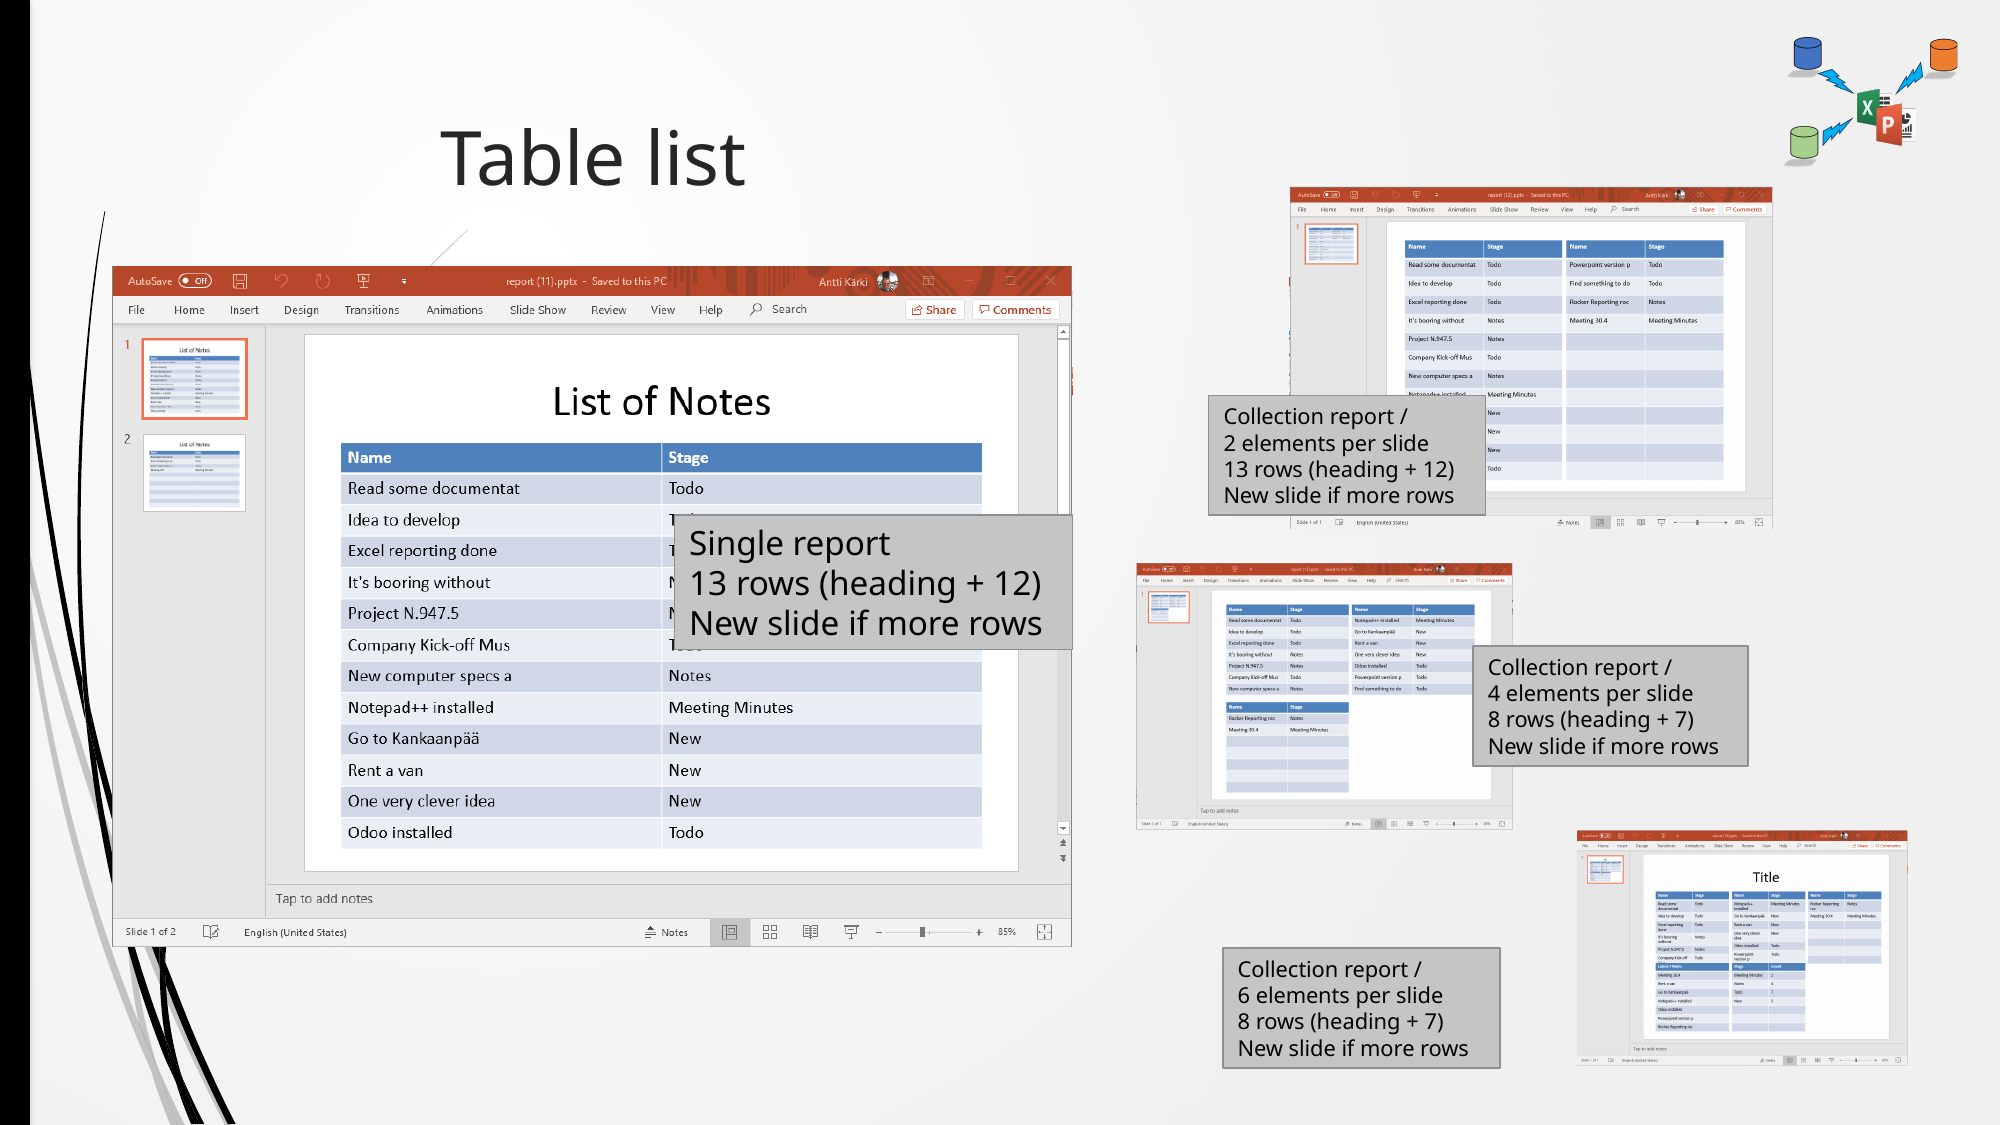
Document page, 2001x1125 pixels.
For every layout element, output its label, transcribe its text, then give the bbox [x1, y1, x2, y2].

text_box Collection report / 6 elements per slide 8 rows (heading + 7) New slide if more rows [1222, 947, 1501, 1069]
picture [1288, 186, 1773, 529]
picture [1136, 562, 1513, 831]
picture [112, 266, 1073, 947]
title Table list [425, 102, 1888, 313]
picture [1576, 830, 1908, 1066]
text_box Collection report / 2 elements per slide 13 rows (heading + 12) New slide if more rows [1208, 395, 1284, 516]
picture [1782, 37, 1958, 168]
text_box Collection report / 4 elements per slide 8 rows (heading + 7) New slide if more rows [1516, 645, 1749, 767]
